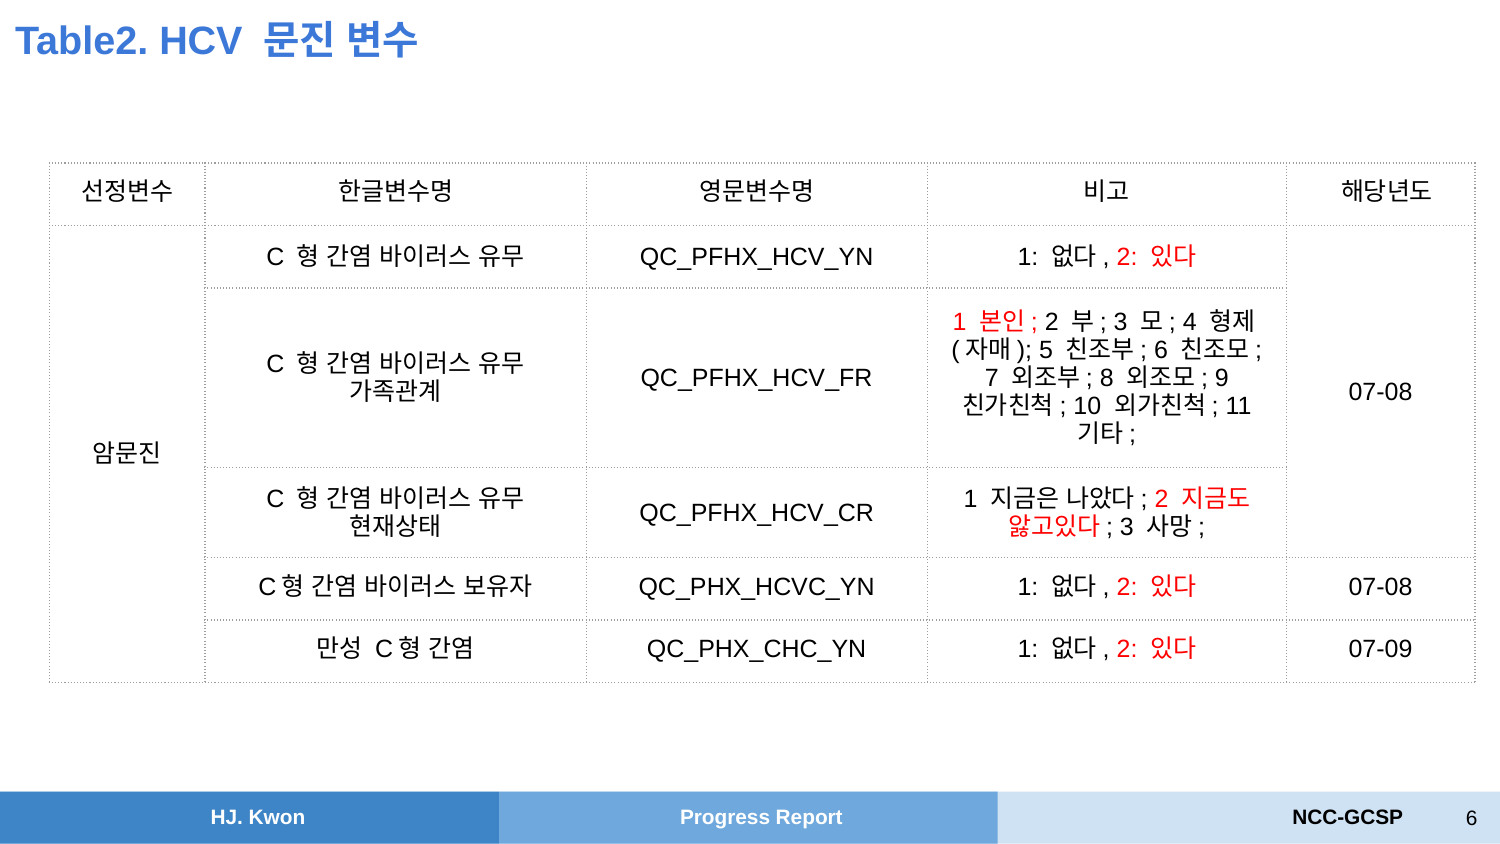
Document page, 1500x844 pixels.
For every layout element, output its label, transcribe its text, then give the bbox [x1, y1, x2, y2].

table_cell 1 지금은 나았다; 2 지금도 앓고있다; 3 사망; [927, 468, 1286, 558]
table_cell 암문진 [49, 226, 205, 683]
table_cell 1 본인; 2 부; 3 모; 4 형제(자매); 5 친조부; 6 친조모; 7 외조부; 8 외조모; 9 친가친척; 10 외가친척; 11 기타; [927, 288, 1286, 468]
text_box HJ. Kwon [195, 790, 390, 842]
table_cell 1: 없다, 2: 있다 [927, 226, 1286, 288]
table_cell C 형 간염 바이러스 유무 현재상태 [205, 468, 586, 558]
table_header 선정변수 [49, 163, 205, 226]
table_cell QC_PHX_HCVC_YN [586, 558, 927, 620]
table_cell 07-08 [1286, 558, 1475, 620]
text_box [998, 791, 1402, 844]
table_cell C 형 간염 바이러스 유무 가족관계 [205, 288, 586, 468]
table_header 영문변수명 [586, 163, 927, 226]
table_cell C 형 간염 바이러스 유무 [205, 226, 586, 288]
text_box [499, 791, 998, 844]
text_box Table2. HCV 문진 변수 [0, 0, 735, 78]
table_cell QC_PHX_CHC_YN [586, 620, 927, 683]
table_cell 1: 없다, 2: 있다 [927, 558, 1286, 620]
table_cell QC_PFHX_HCV_FR [586, 288, 927, 468]
table_header 한글변수명 [205, 163, 586, 226]
text_box [1493, 791, 1500, 844]
text_box [0, 791, 499, 844]
table_cell 07-09 [1286, 620, 1475, 683]
table_cell 07-08 [1286, 226, 1475, 558]
text_box NCC-GCSP [1277, 790, 1428, 842]
table_cell 1: 없다, 2: 있다 [927, 620, 1286, 683]
table_cell 만성 C형 간염 [205, 620, 586, 683]
table_header 해당년도 [1286, 163, 1475, 226]
slide_number ‹#› [1402, 784, 1493, 844]
text_box Progress Report [665, 790, 860, 842]
table_cell QC_PFHX_HCV_YN [586, 226, 927, 288]
table_cell C형 간염 바이러스 보유자 [205, 558, 586, 620]
table_cell QC_PFHX_HCV_CR [586, 468, 927, 558]
table_header 비고 [927, 163, 1286, 226]
